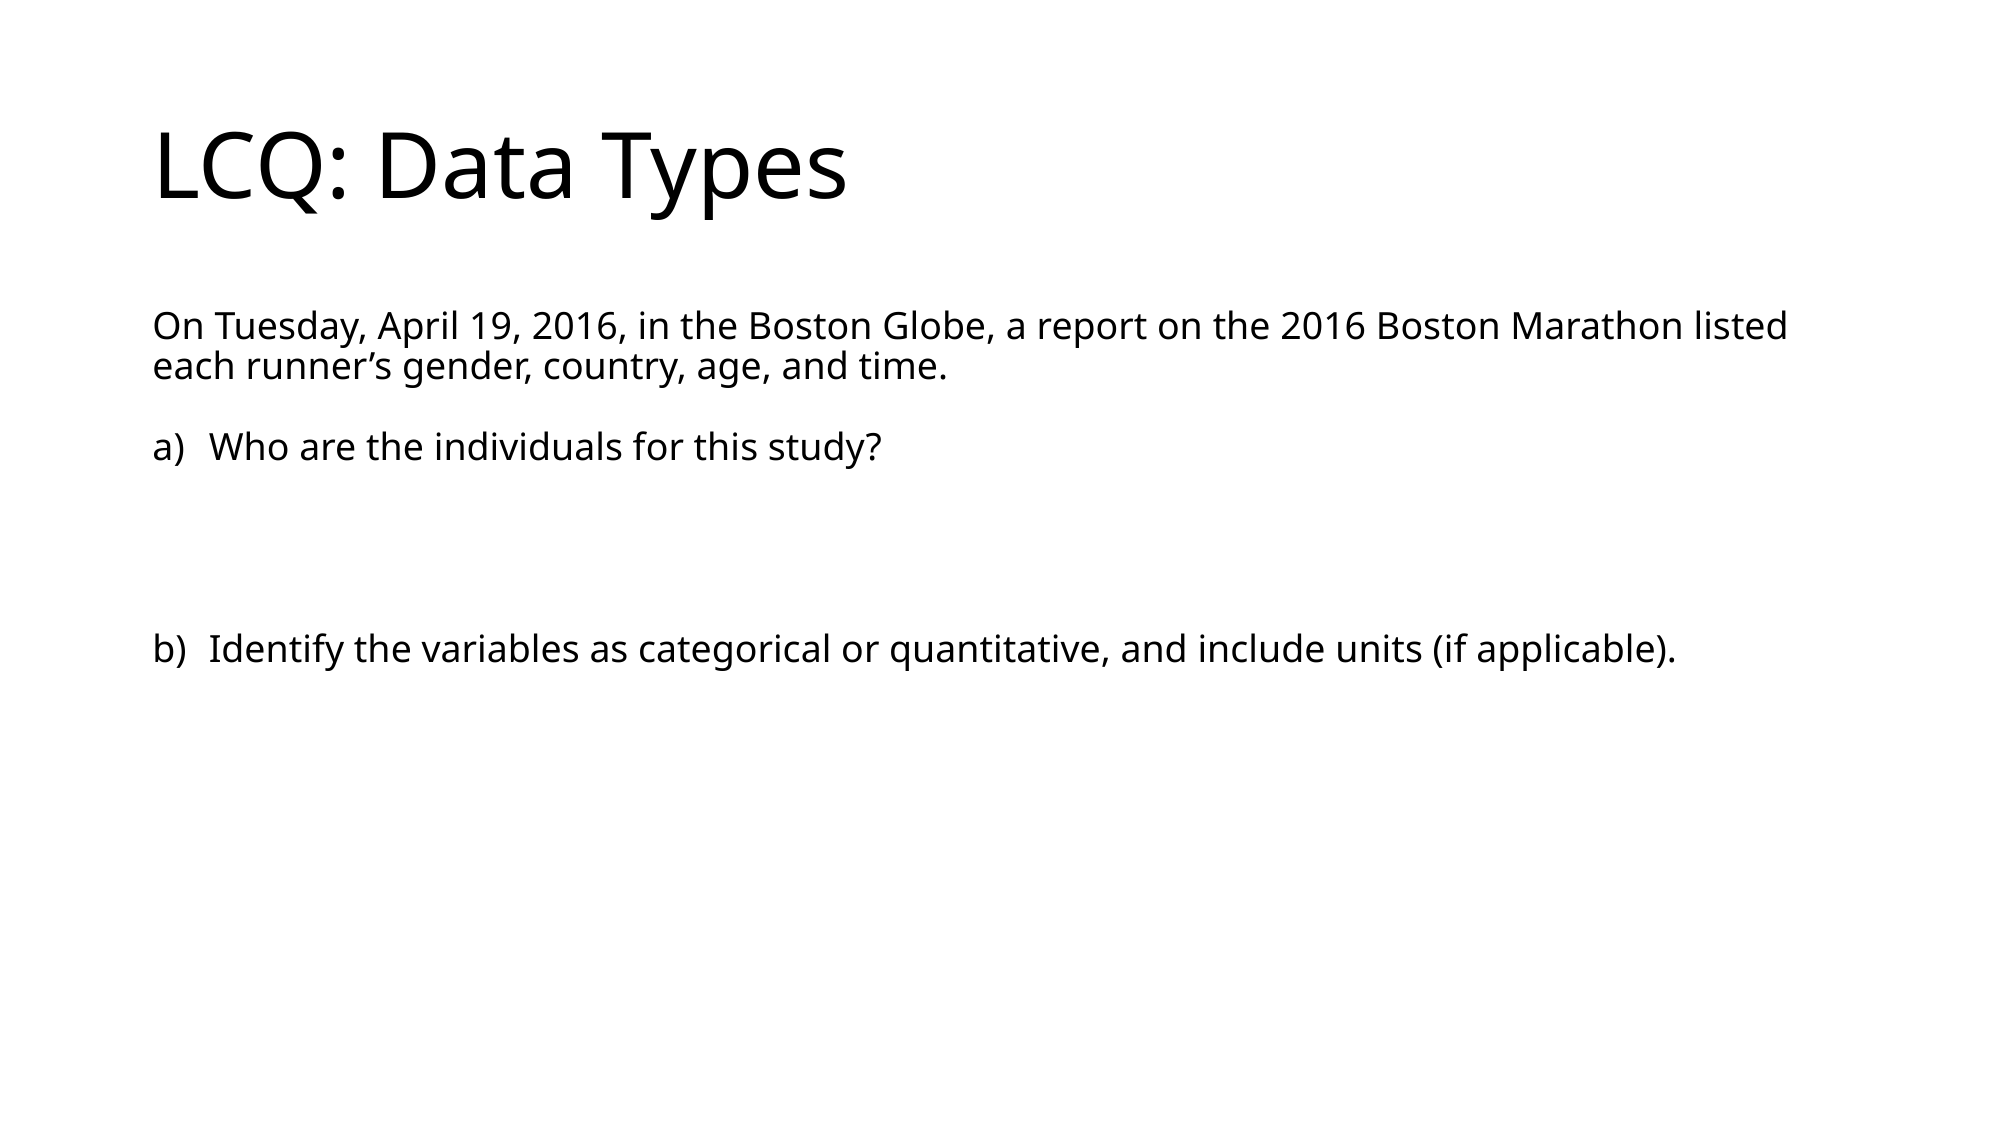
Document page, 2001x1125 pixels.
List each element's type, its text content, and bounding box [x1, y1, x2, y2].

list On Tuesday, April 19, 2016, in the Boston Globe, a report on the 2016 Boston Marathon listed each runner’s gender, country, age, and time. Who are the individuals for this study? Identify the variables as categorical or quantitative, and include units (if applicable). [137, 299, 1863, 1014]
title LCQ: Data Types [137, 59, 1863, 278]
